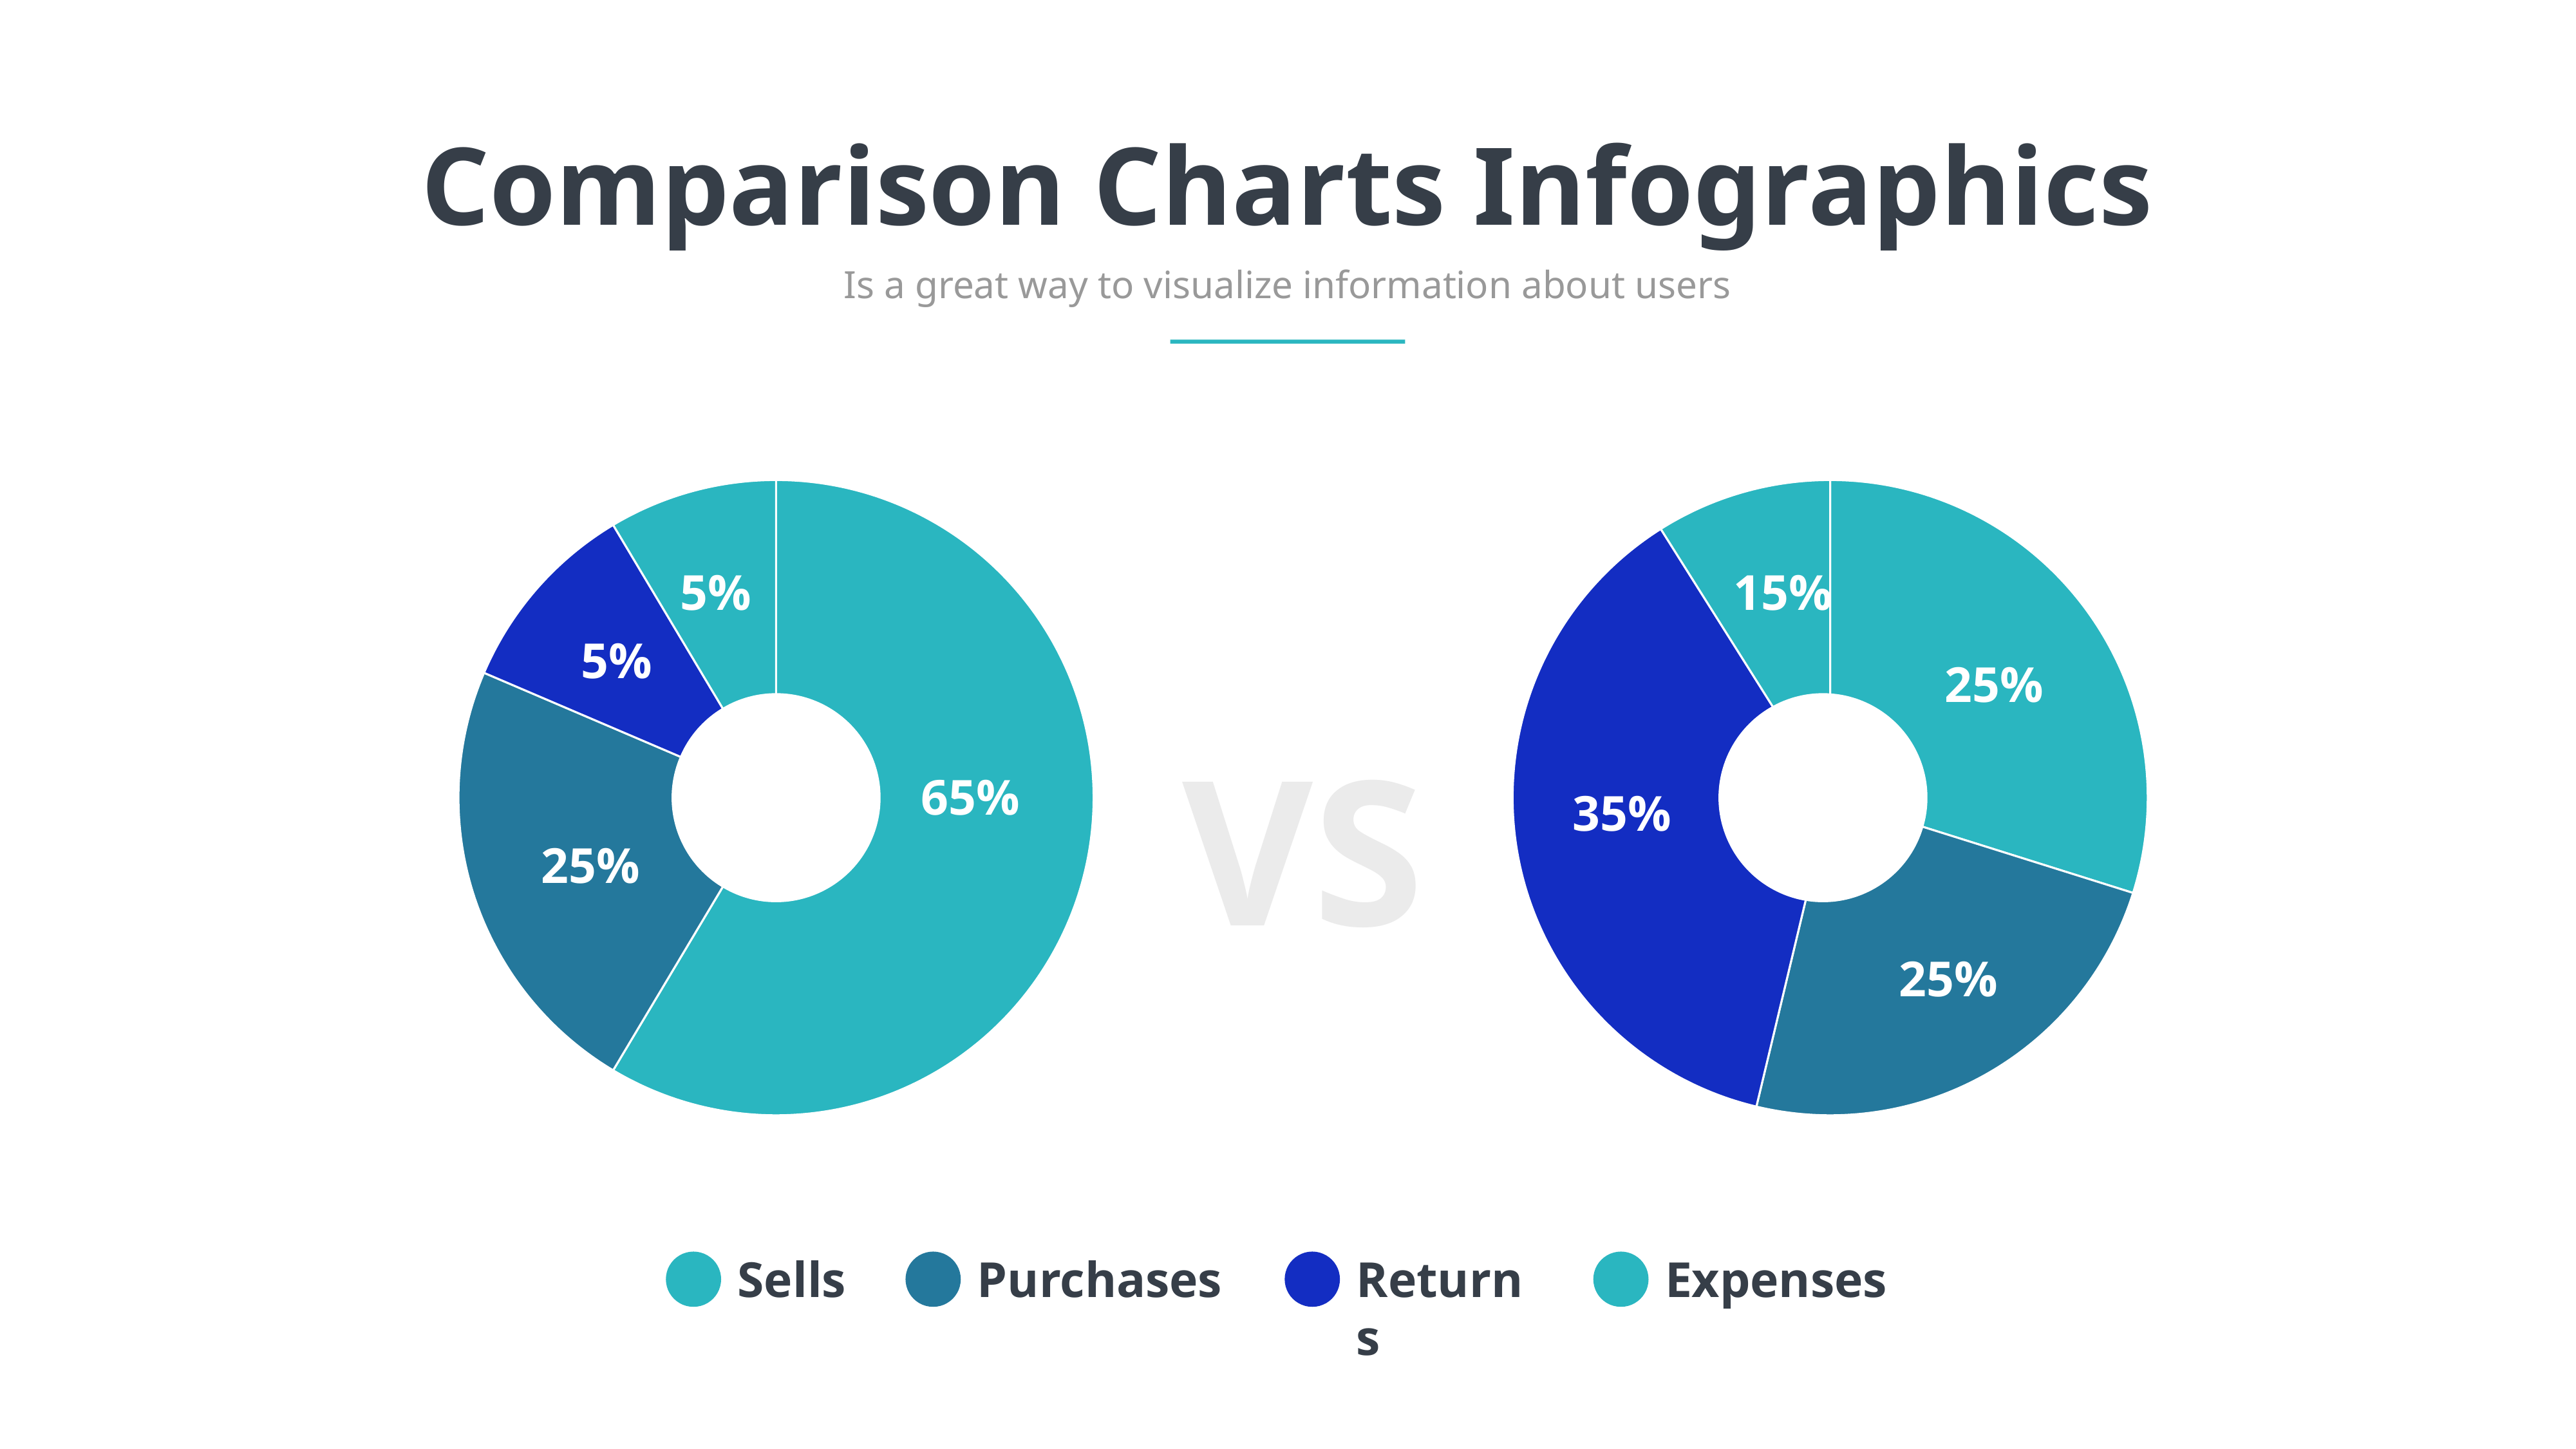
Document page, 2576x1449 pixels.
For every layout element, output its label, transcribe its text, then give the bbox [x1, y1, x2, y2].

text_box Is a great way to visualize information about users [825, 256, 1749, 311]
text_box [279, 466, 2327, 1129]
text_box Comparison Charts Infographics [411, 113, 2163, 252]
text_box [666, 1244, 1899, 1313]
text_box [1170, 339, 1406, 345]
